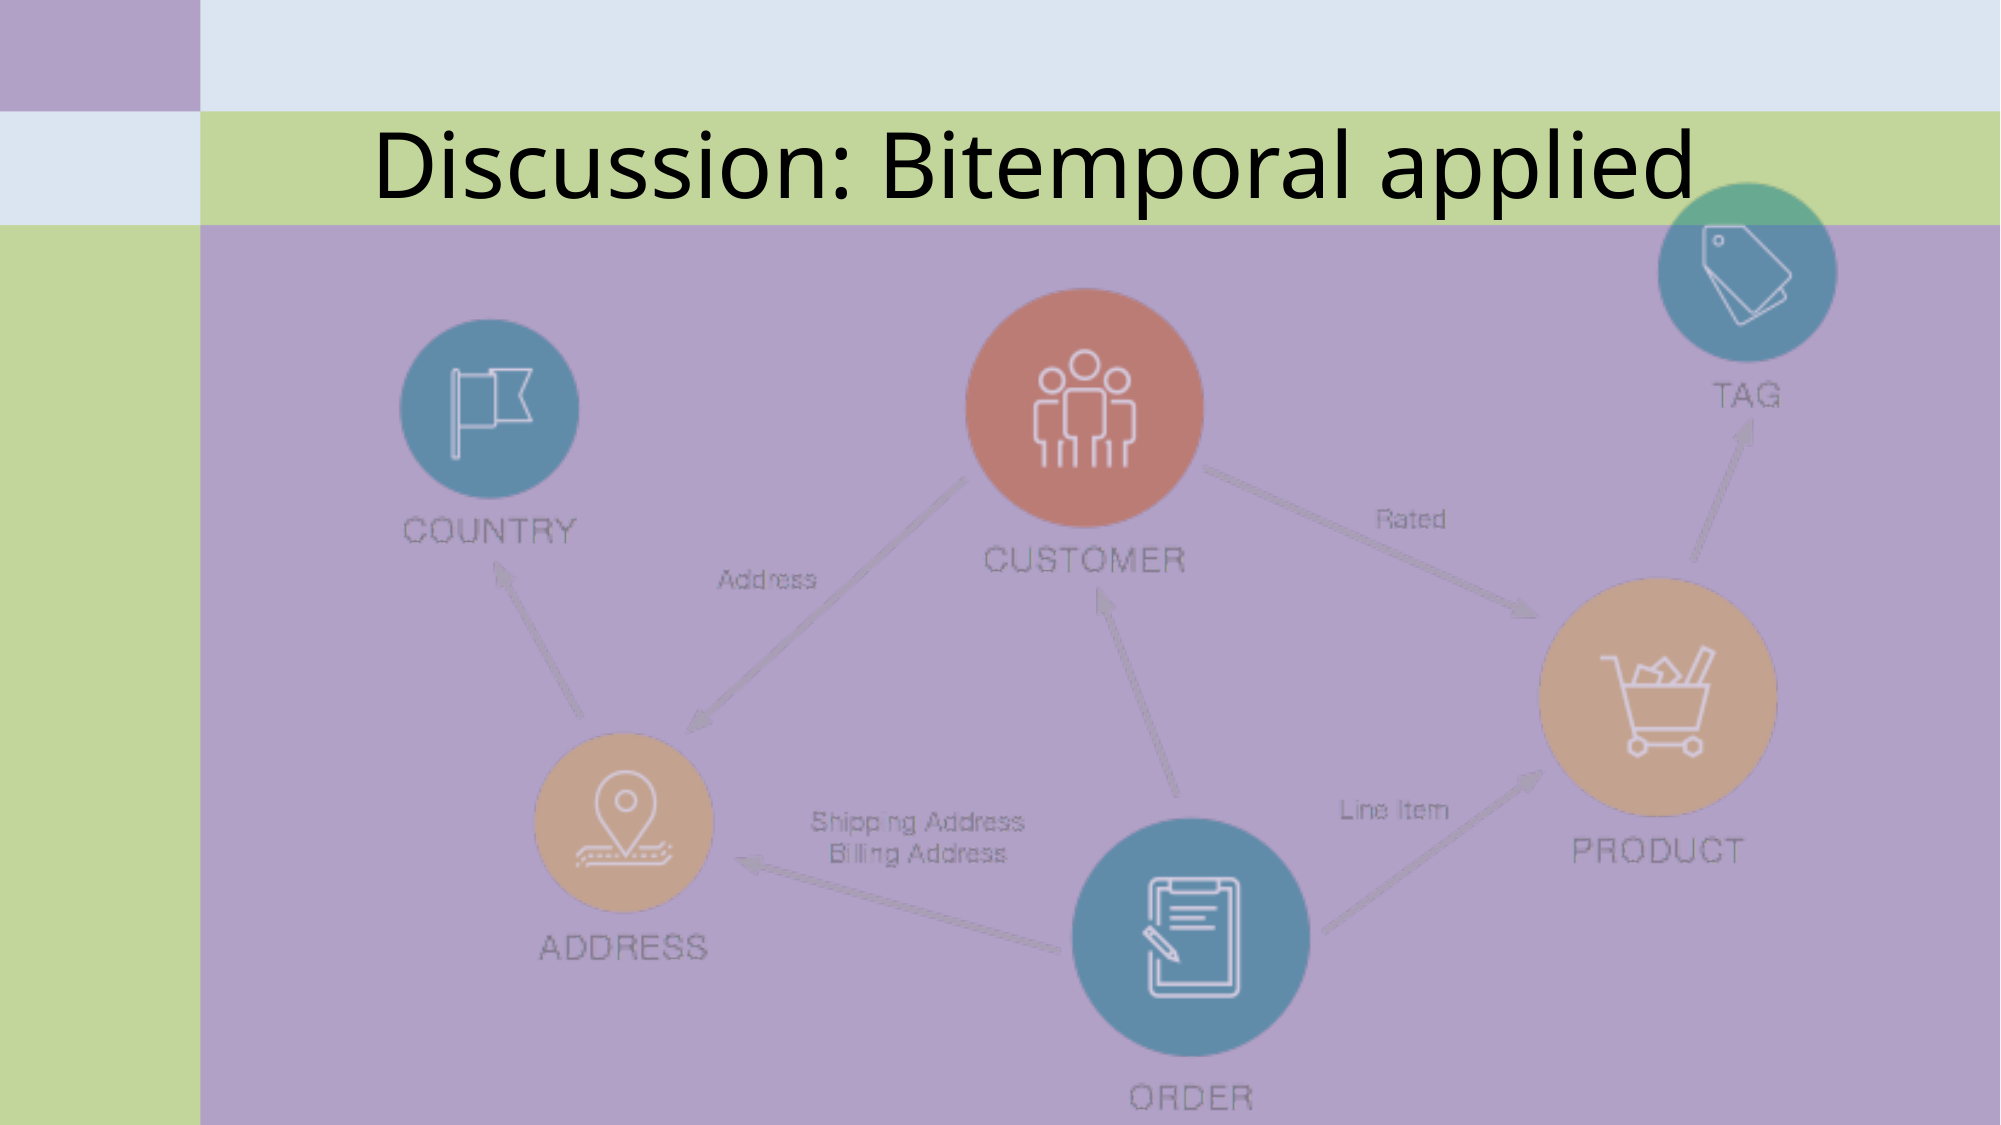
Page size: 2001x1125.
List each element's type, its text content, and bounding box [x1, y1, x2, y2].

picture [0, 0, 2001, 1125]
title Discussion: Bitemporal applied [137, 59, 1863, 278]
